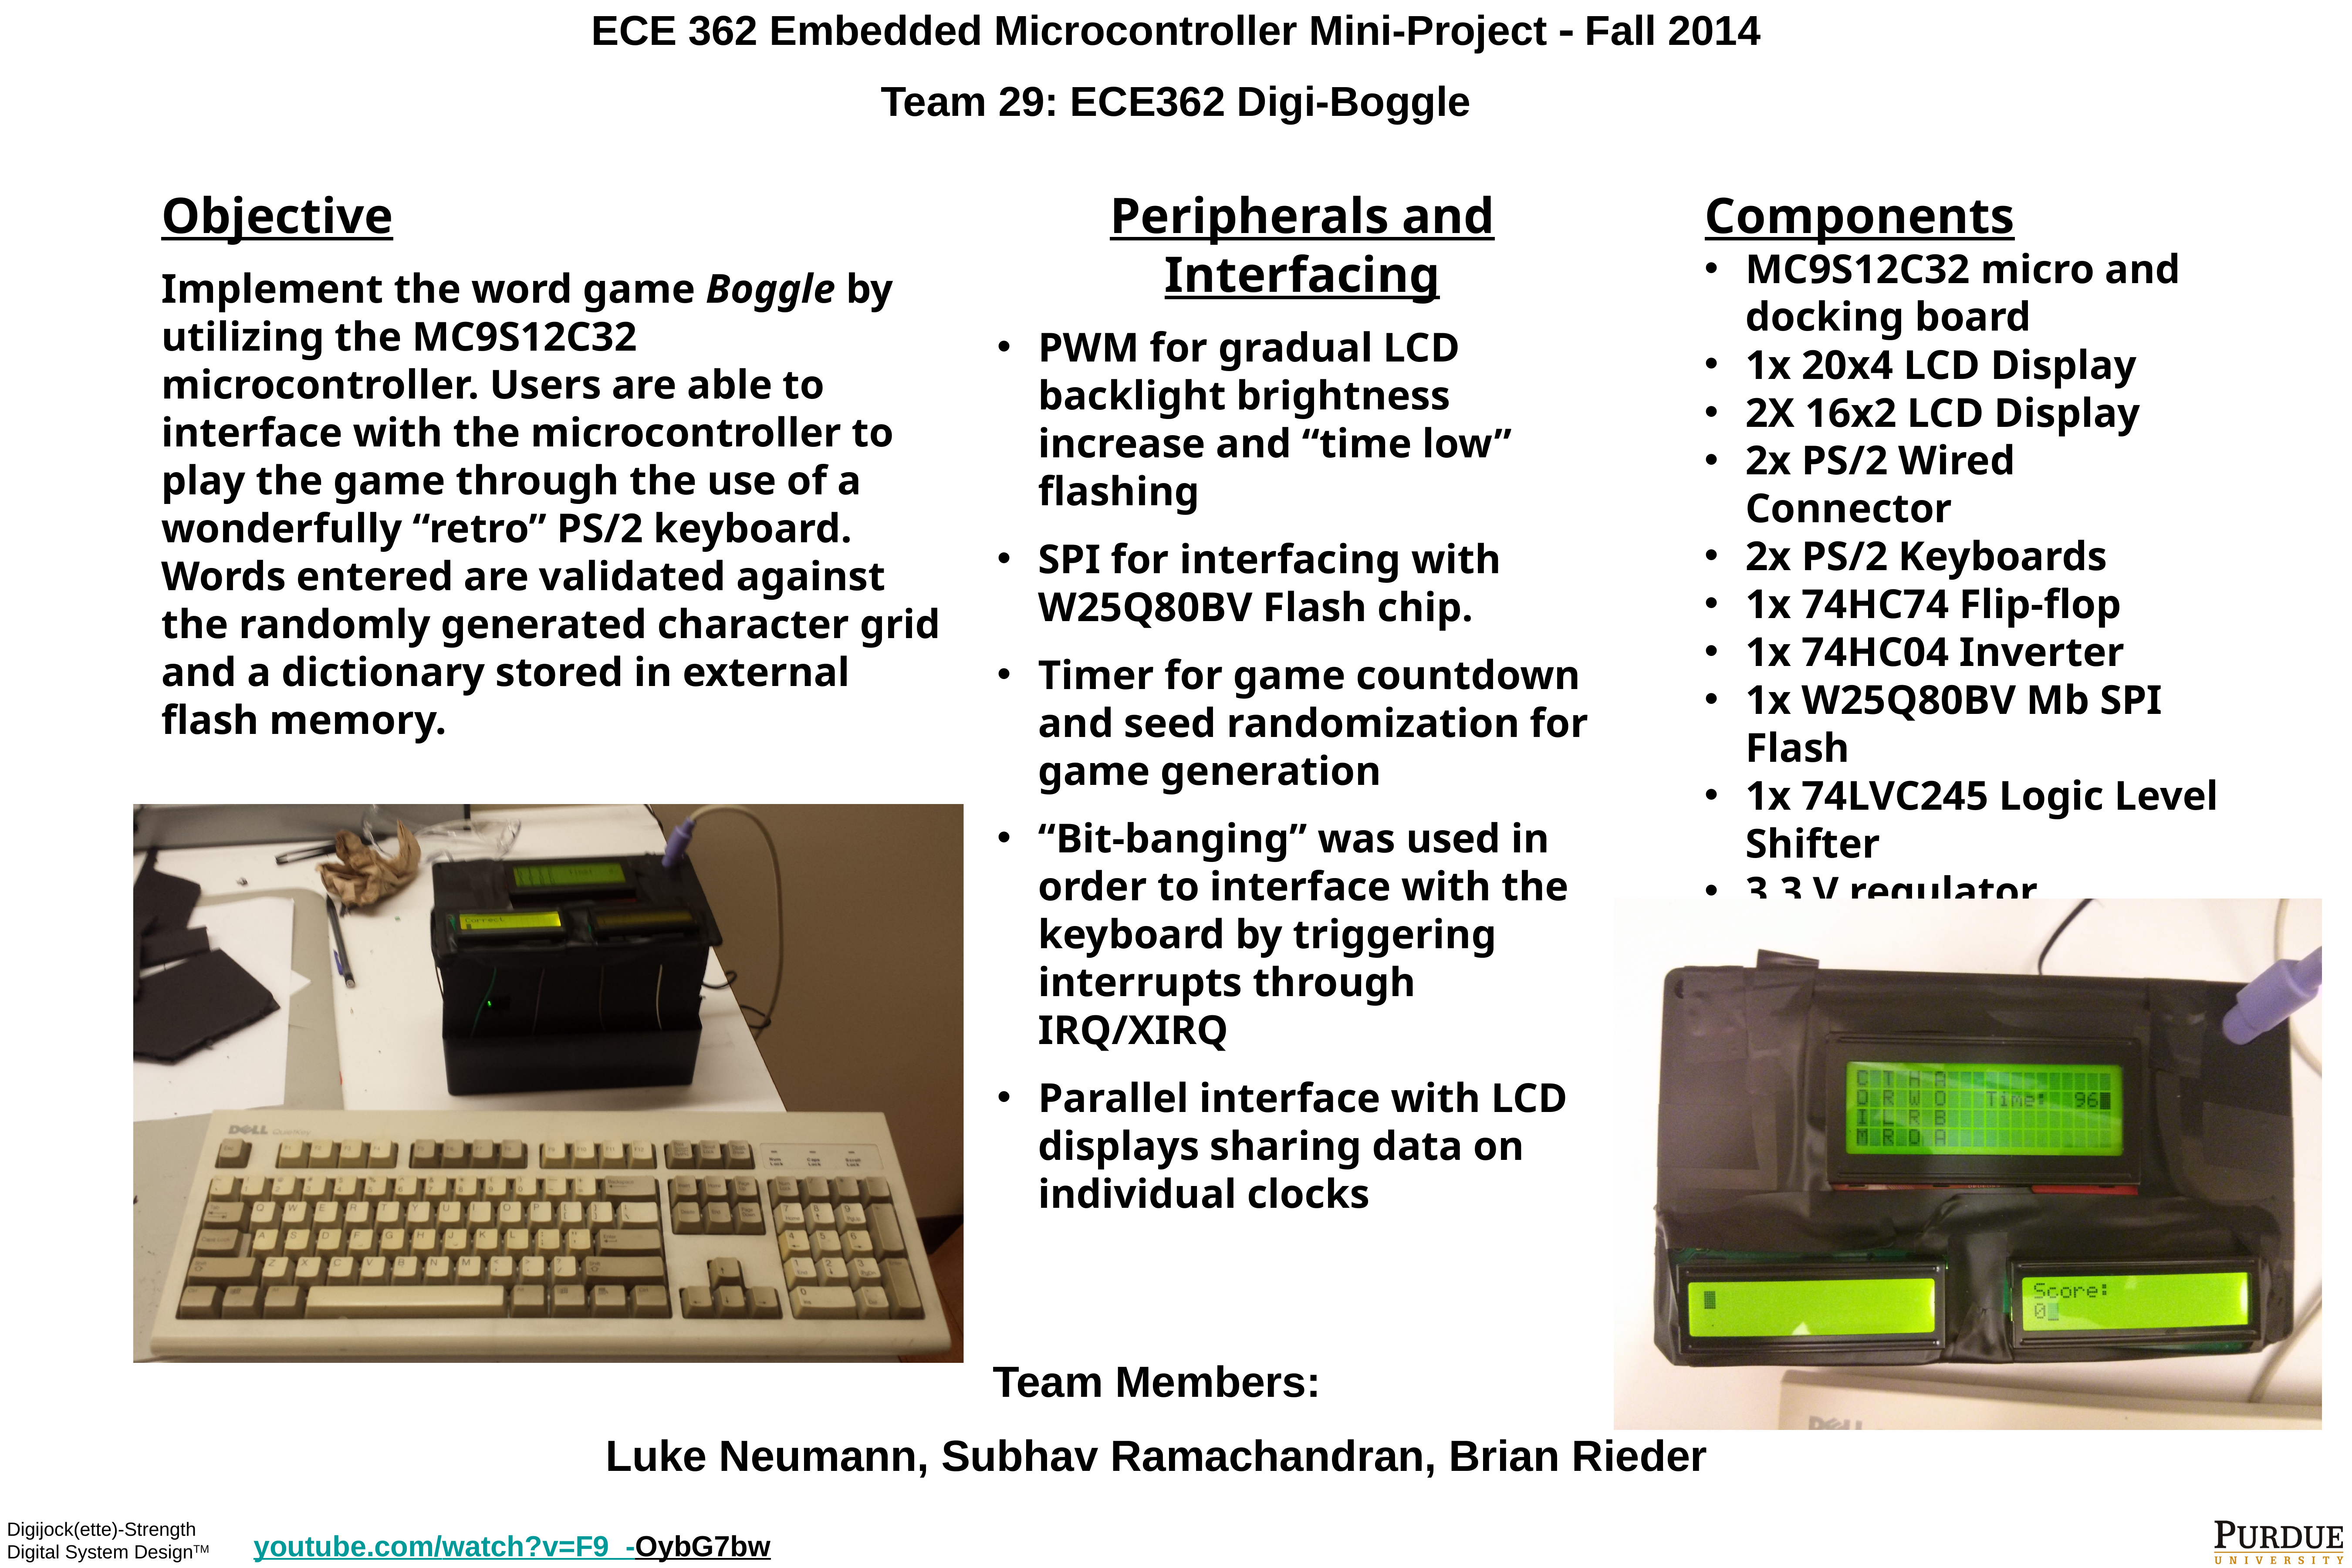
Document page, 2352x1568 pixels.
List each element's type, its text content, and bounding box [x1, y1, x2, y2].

text_box youtube.com/watch?v=F9_-OybG7bw [247, 1524, 786, 1565]
text_box Components MC9S12C32 micro and docking board 1x 20x4 LCD Display 2X 16x2 LCD Display 2x PS/2 Wired Connector 2x PS/2 Keyboards 1x 74HC74 Flip-flop 1x 74HC04 Inverter 1x W25Q80BV Mb SPI Flash 1x 74LVC245 Logic Level Shifter 3.3 V regulator [1698, 181, 2237, 898]
text_box Objective Implement the word game Boggle by utilizing the MC9S12C32 microcontroller. Users are able to interface with the microcontroller to play the game through the use of a wonderfully “retro” PS/2 keyboard. Words entered are validated against the randomly generated character grid and a dictionary stored in external flash memory. [155, 181, 960, 746]
text_box [1954, 452, 1968, 500]
text_box Peripherals and Interfacing PWM for gradual LCD backlight brightness increase and “time low” flashing SPI for interfacing with W25Q80BV Flash chip. Timer for game countdown and seed randomization for game generation “Bit-banging” was used in order to interface with the keyboard by triggering interrupts through IRQ/XIRQ Parallel interface with LCD displays sharing data on individual clocks [990, 181, 1614, 1220]
picture [2206, 1516, 2352, 1568]
picture [1614, 899, 2322, 1430]
text_box Digijock(ette)-Strength Digital System DesignTM [0, 1513, 245, 1566]
text_box Team Members: Luke Neumann, Subhav Ramachandran, Brian Rieder [190, 1350, 2123, 1483]
text_box ECE 362 Embedded Microcontroller Mini-Project  Fall 2014 Team 29: ECE362 Digi-Boggle [0, 0, 2352, 128]
picture [133, 804, 964, 1363]
